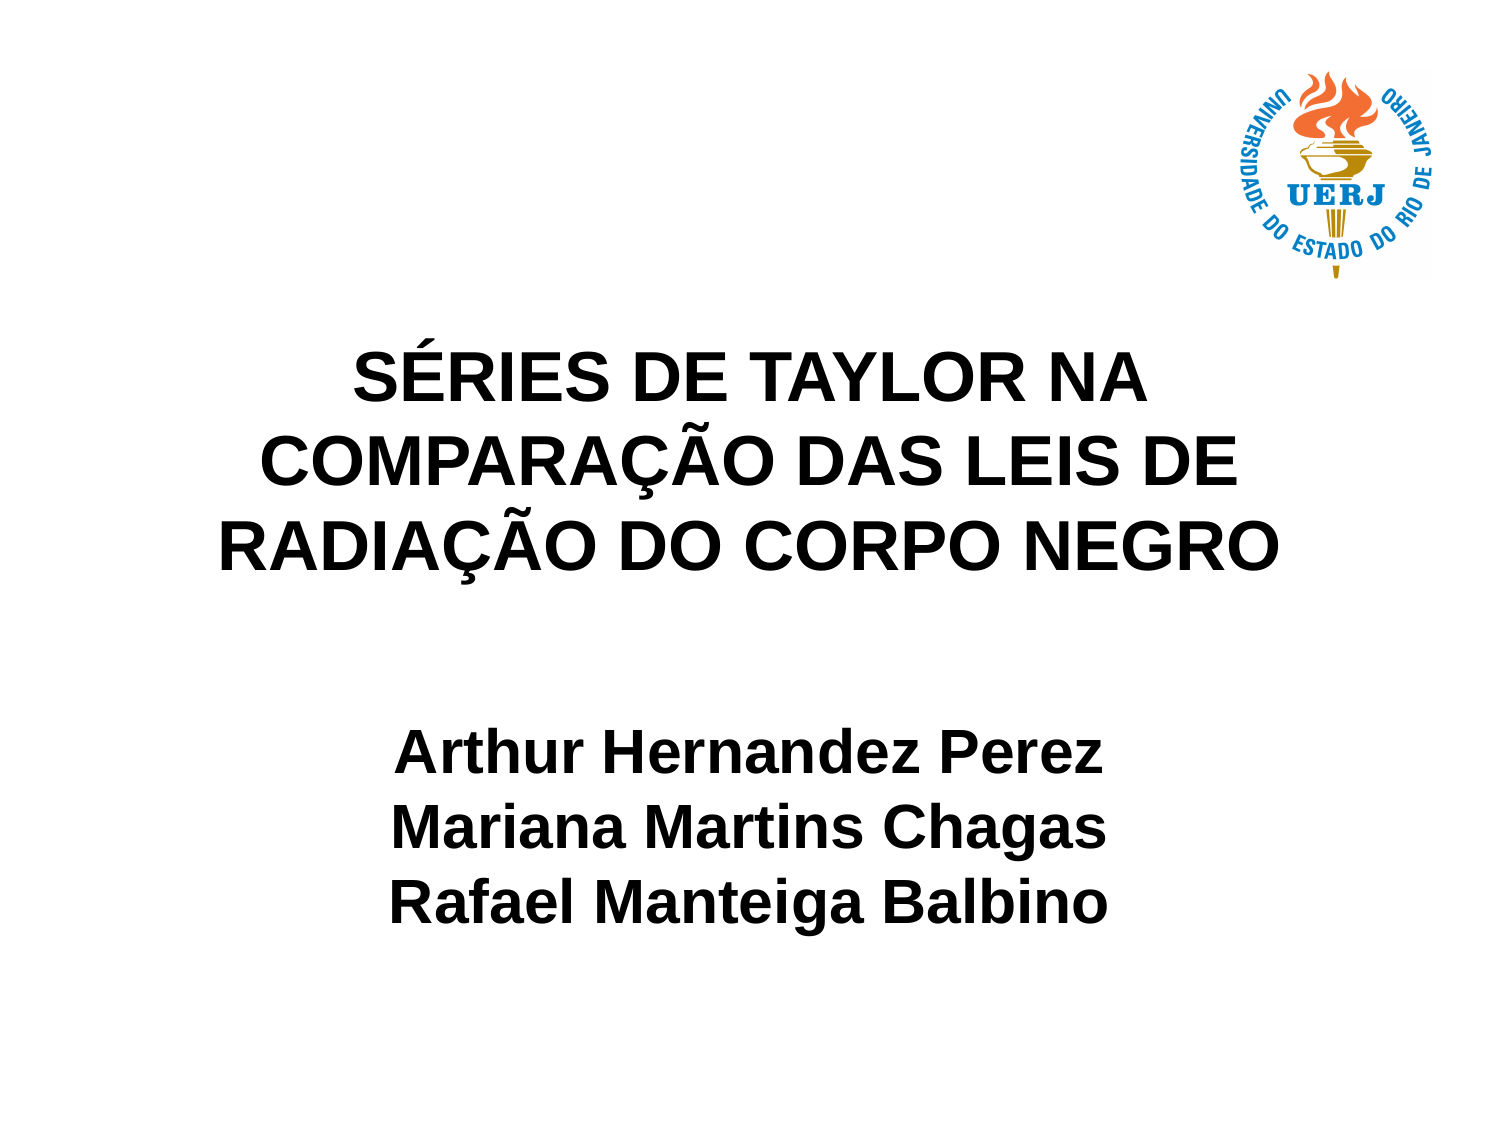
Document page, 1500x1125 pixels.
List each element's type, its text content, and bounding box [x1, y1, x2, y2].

picture [1240, 69, 1433, 281]
subtitle Arthur Hernandez Perez Mariana Martins Chagas Rafael Manteiga Balbino [112, 621, 1388, 976]
title SÉRIES DE TAYLOR NA COMPARAÇÃO DAS LEIS DE RADIAÇÃO DO CORPO NEGRO [112, 346, 1388, 600]
